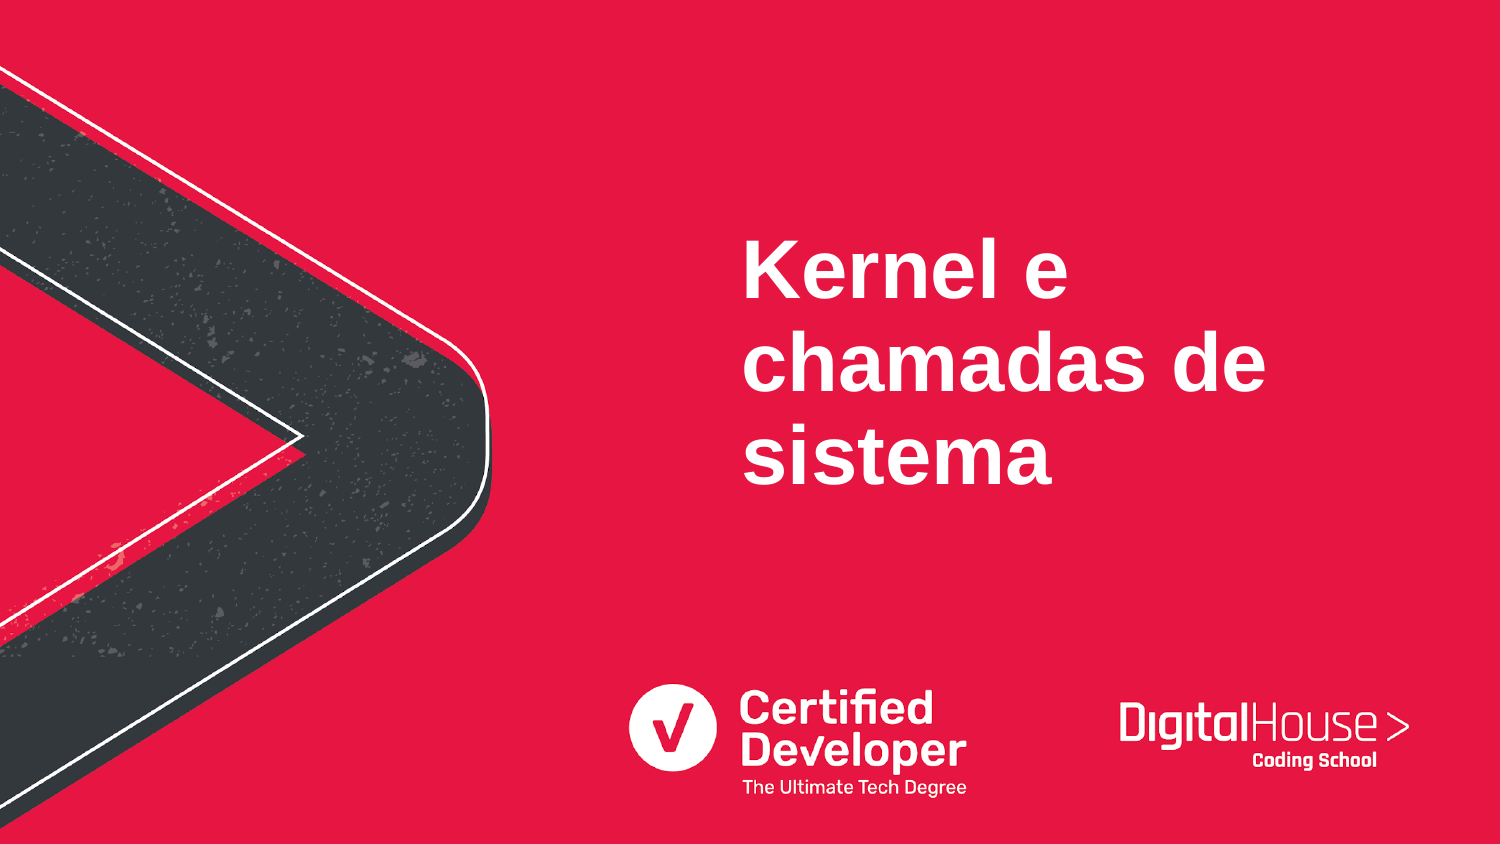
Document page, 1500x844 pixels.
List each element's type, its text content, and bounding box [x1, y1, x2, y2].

picture [0, 0, 1500, 844]
title Kernel e chamadas de sistema [726, 155, 1420, 570]
